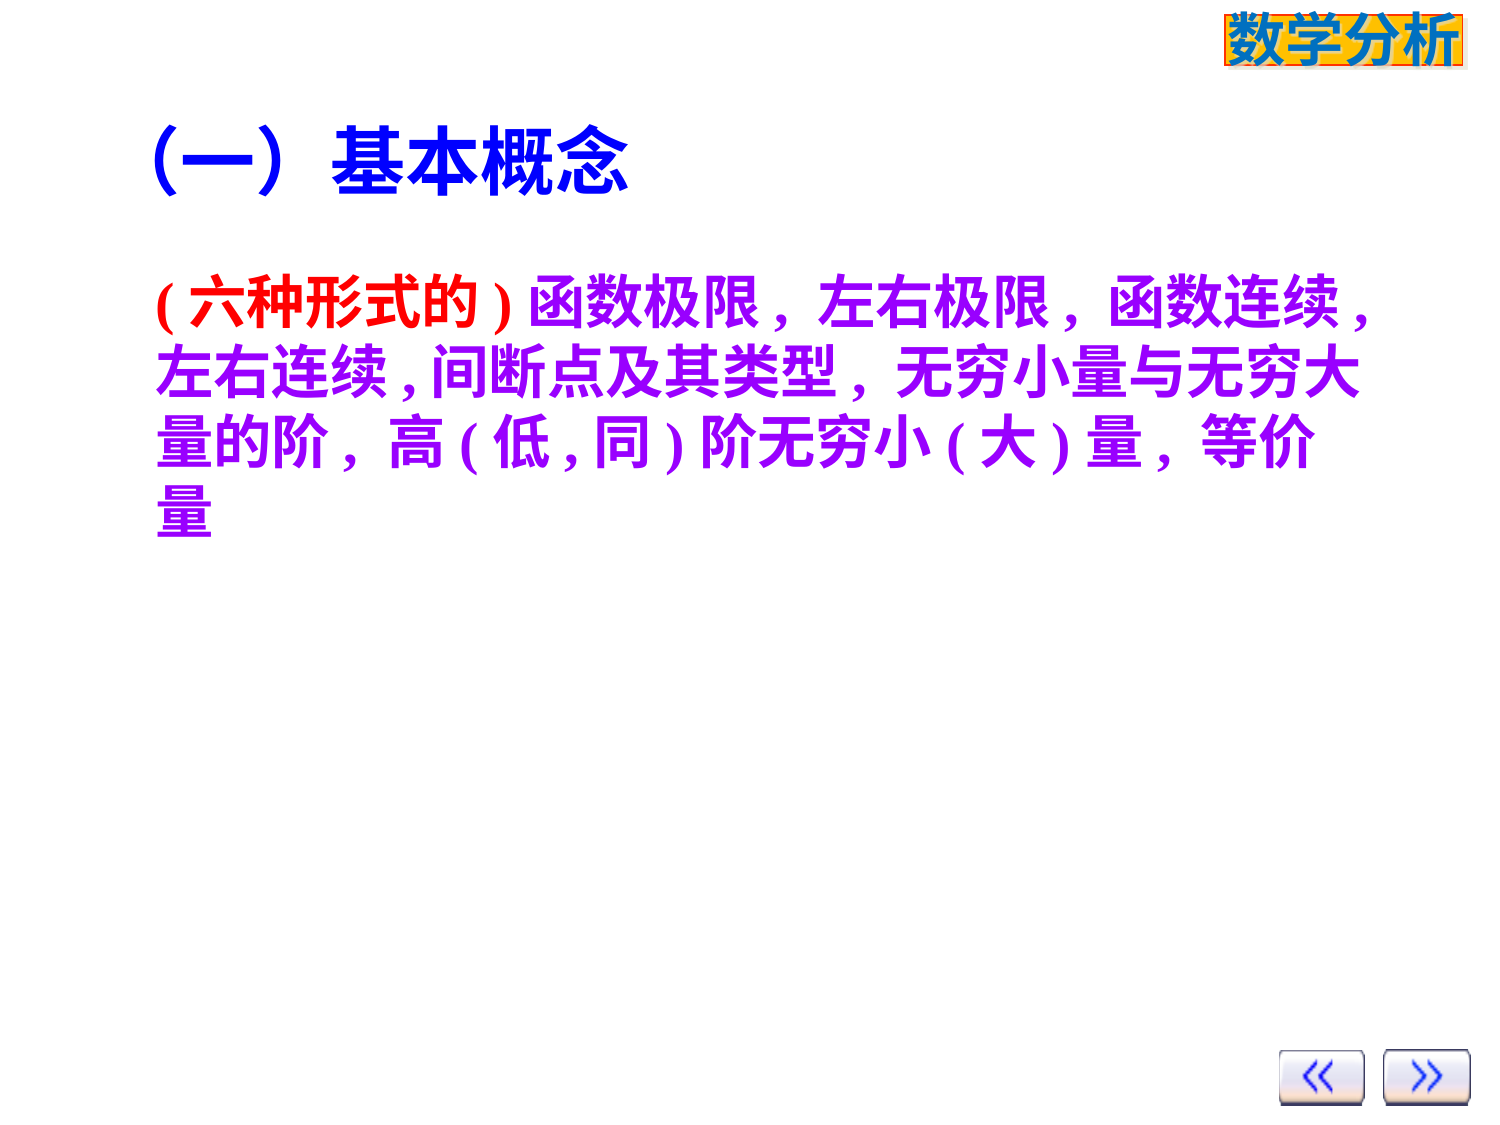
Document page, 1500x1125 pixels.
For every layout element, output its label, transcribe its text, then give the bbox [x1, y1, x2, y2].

picture [1279, 1050, 1365, 1106]
text_box （一）基本概念 [90, 106, 871, 212]
text_box (六种形式的)函数极限, 左右极限, 函数连续, 左右连续,间断点及其类型, 无穷小量与无穷大量的阶, 高(低,同)阶无穷小(大)量, 等价量 [140, 257, 1388, 553]
picture [1383, 1049, 1471, 1106]
